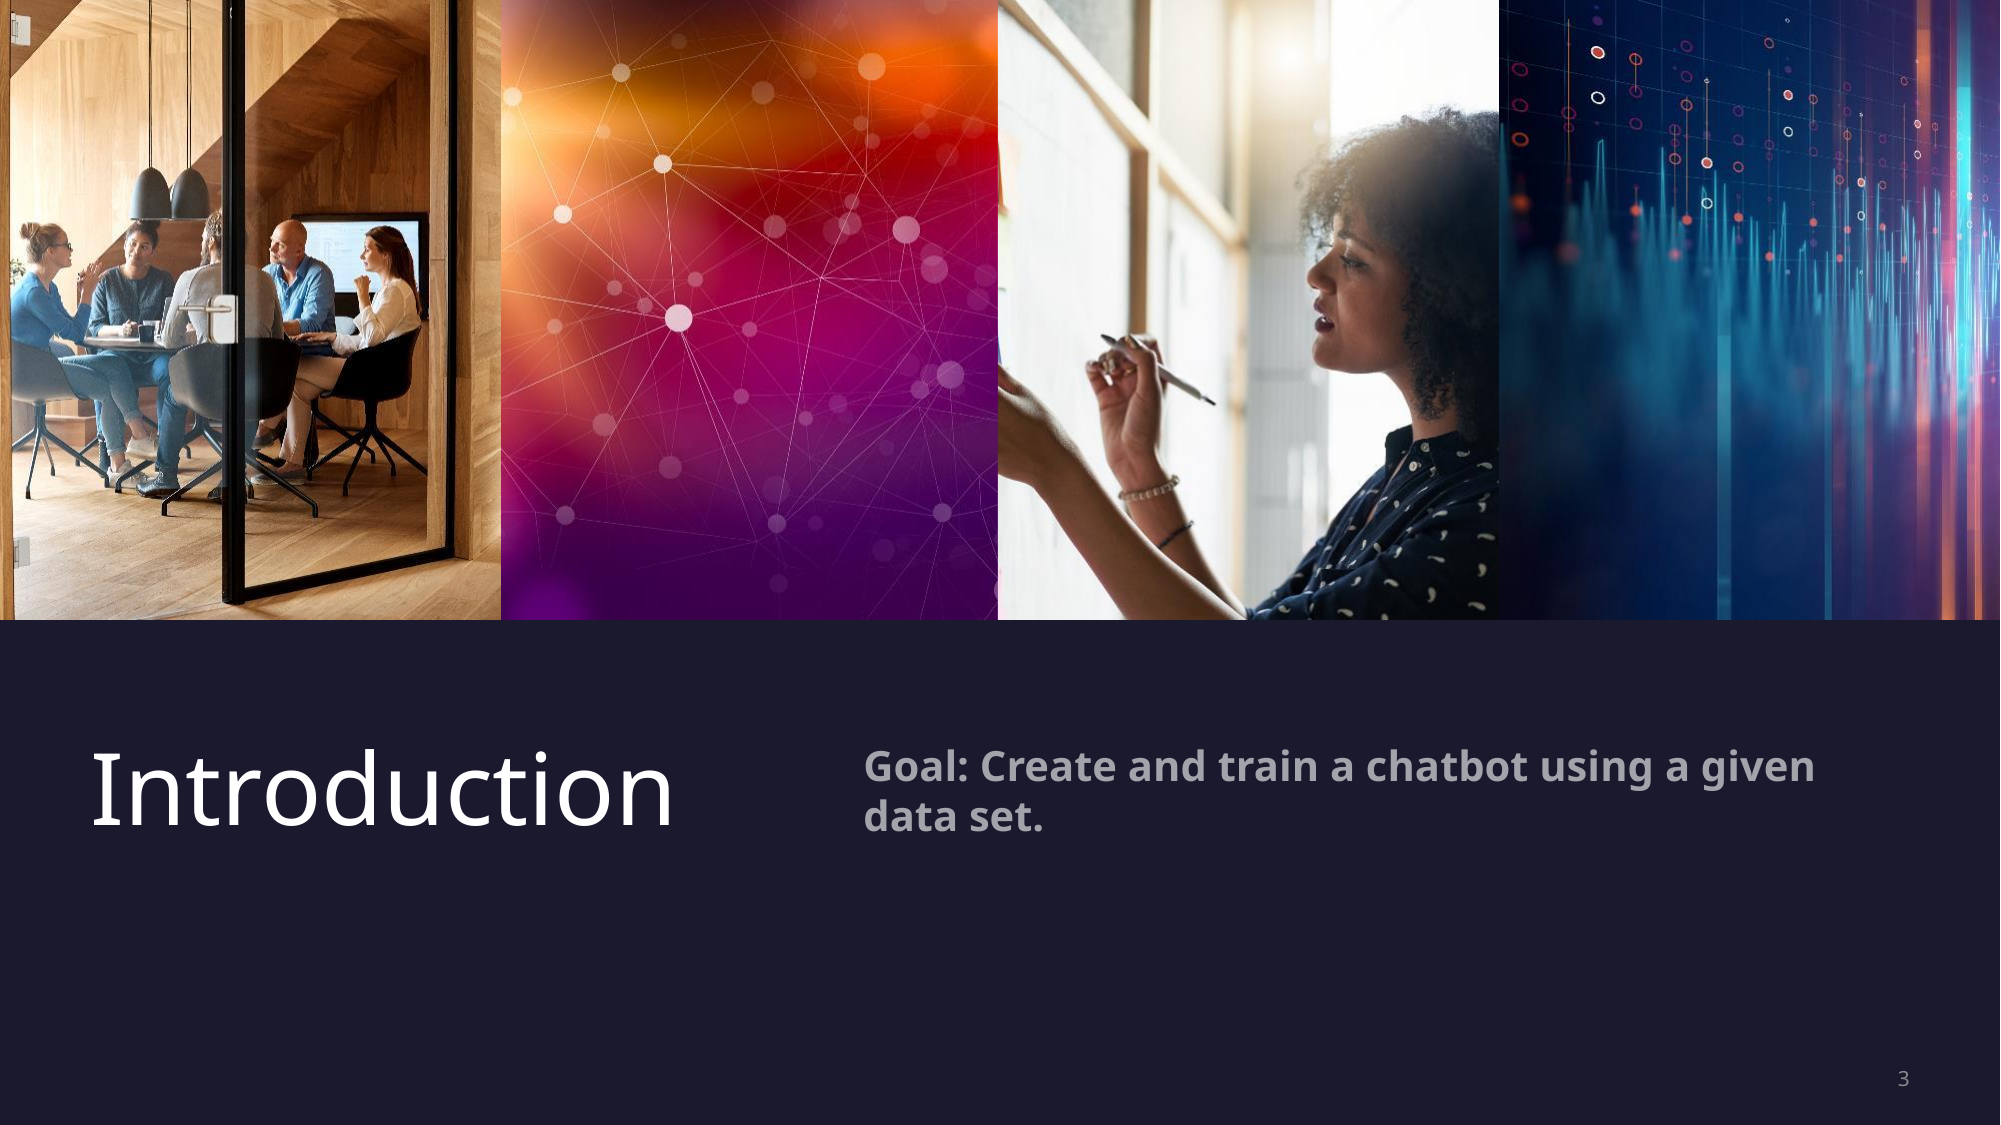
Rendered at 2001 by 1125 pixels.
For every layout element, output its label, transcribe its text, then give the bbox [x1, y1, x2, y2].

slide_number 3 [1632, 1067, 1910, 1093]
list Goal: Create and train a chatbot using a given data set. [863, 739, 1884, 997]
title Introduction [90, 739, 829, 996]
picture [0, 0, 2000, 620]
